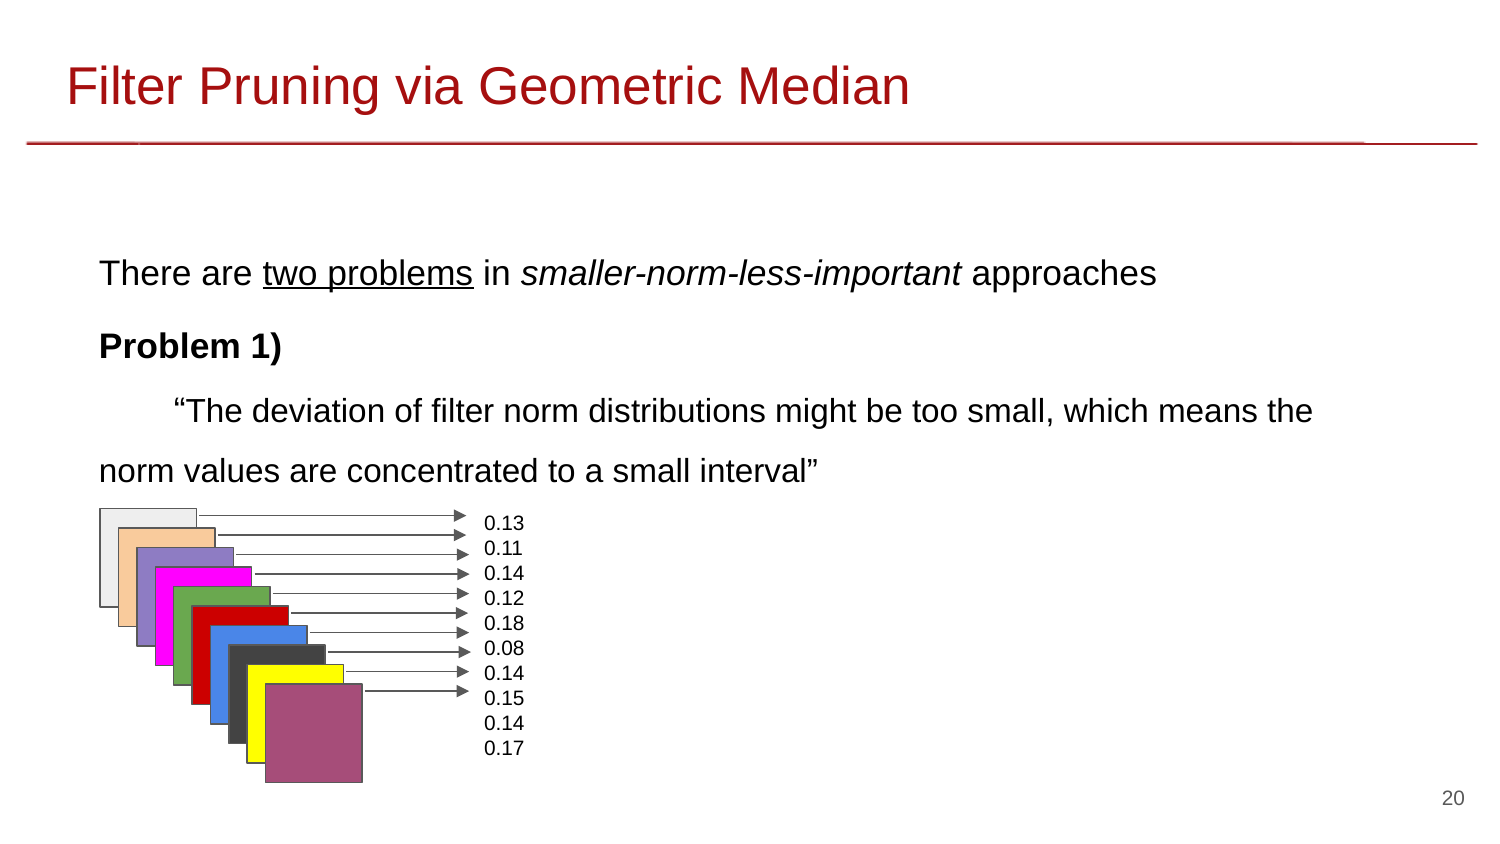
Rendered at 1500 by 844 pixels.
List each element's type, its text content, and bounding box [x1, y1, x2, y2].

text_box [136, 547, 234, 647]
text_box [118, 528, 215, 627]
text_box [228, 645, 326, 744]
text_box Problem 1) “The deviation of filter norm distributions might be too small, which means the norm values are concentrated to a small interval” [83, 286, 1366, 505]
text_box [210, 625, 307, 725]
picture [24, 141, 1479, 147]
text_box [265, 684, 362, 783]
text_box [100, 508, 197, 608]
text_box 0.13 0.11 0.14 0.12 0.18 0.08 0.14 0.15 0.14 0.17 [469, 494, 550, 775]
text_box There are two problems in smaller-norm-less-important approaches [83, 213, 1366, 286]
text_box [173, 586, 271, 686]
text_box [247, 664, 344, 764]
slide_number ‹#› [1389, 764, 1480, 830]
text_box [192, 606, 289, 705]
text_box [155, 567, 252, 666]
title Filter Pruning via Geometric Median [51, 36, 1449, 131]
